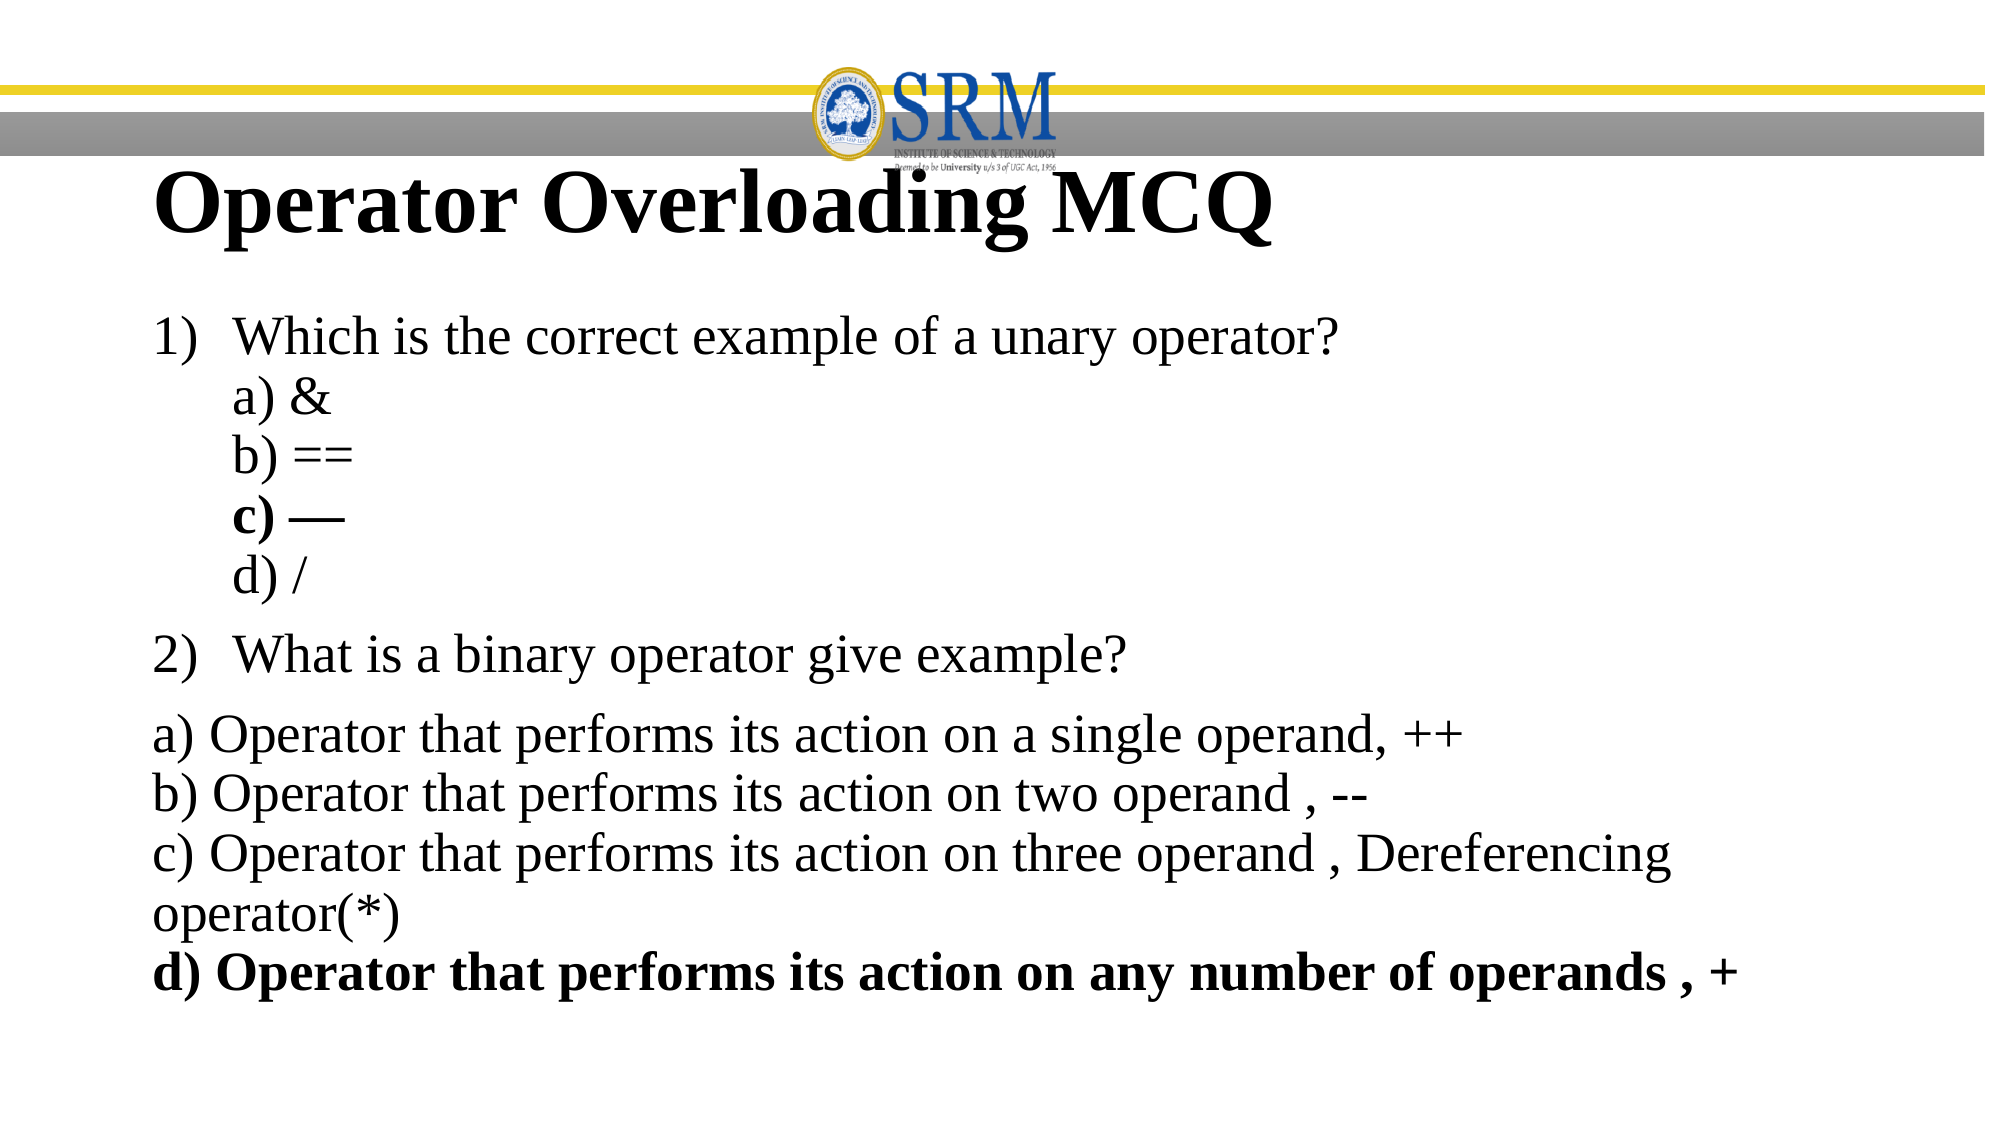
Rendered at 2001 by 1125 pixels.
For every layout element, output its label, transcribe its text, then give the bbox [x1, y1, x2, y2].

list Which is the correct example of a unary operator? a) & b) == c) — d) / What is a binary operator give example? a) Operator that performs its action on a single operand, ++ b) Operator that performs its action on two operand , -- c) Operator that performs its action on three operand , Dereferencing operator(*) d) Operator that performs its action on any number of operands , + [137, 299, 1863, 1014]
title Operator Overloading MCQ [137, 156, 1863, 278]
text_box [1061, 86, 1985, 94]
text_box [1061, 112, 1985, 156]
text_box [0, 86, 807, 94]
text_box [0, 112, 807, 156]
picture [812, 67, 1057, 175]
